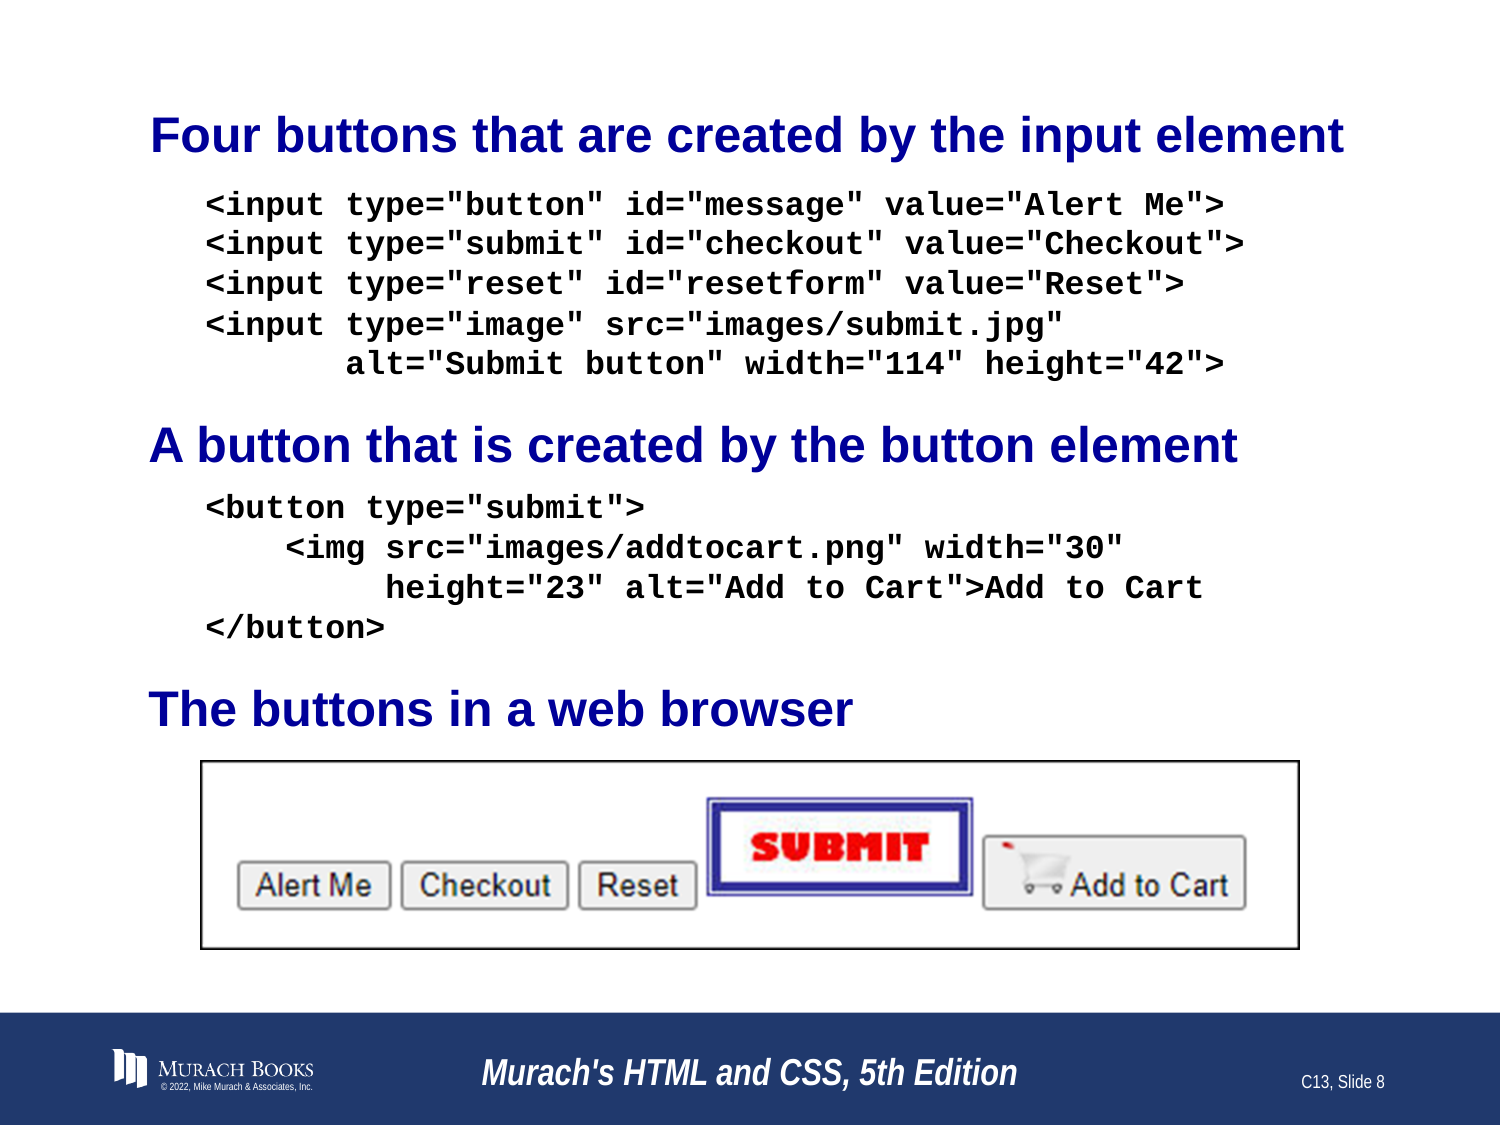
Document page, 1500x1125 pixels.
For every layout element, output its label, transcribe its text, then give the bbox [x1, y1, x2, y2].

slide_number Murach's HTML and CSS, 5th Edition [463, 1025, 1050, 1100]
slide_number C13, Slide 8 [1087, 1025, 1400, 1100]
footer © 2022, Mike Murach & Associates, Inc. [12, 1025, 463, 1100]
title Four buttons that are created by the input element [150, 102, 1350, 164]
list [200, 760, 1300, 951]
list <input type="button" id="message" value="Alert Me"> <input type="submit" id="checkout" value="Checkout"> <input type="reset" id="resetform" value="Reset"> <input type="image" src="images/submit.jpg" alt="Submit button" width="114" height="42"> A button that is created by the button element <button type="submit"> <img src="images/addtocart.png" width="30" height="23" alt="Add to Cart">Add to Cart </button> The buttons in a web browser [133, 174, 1346, 538]
